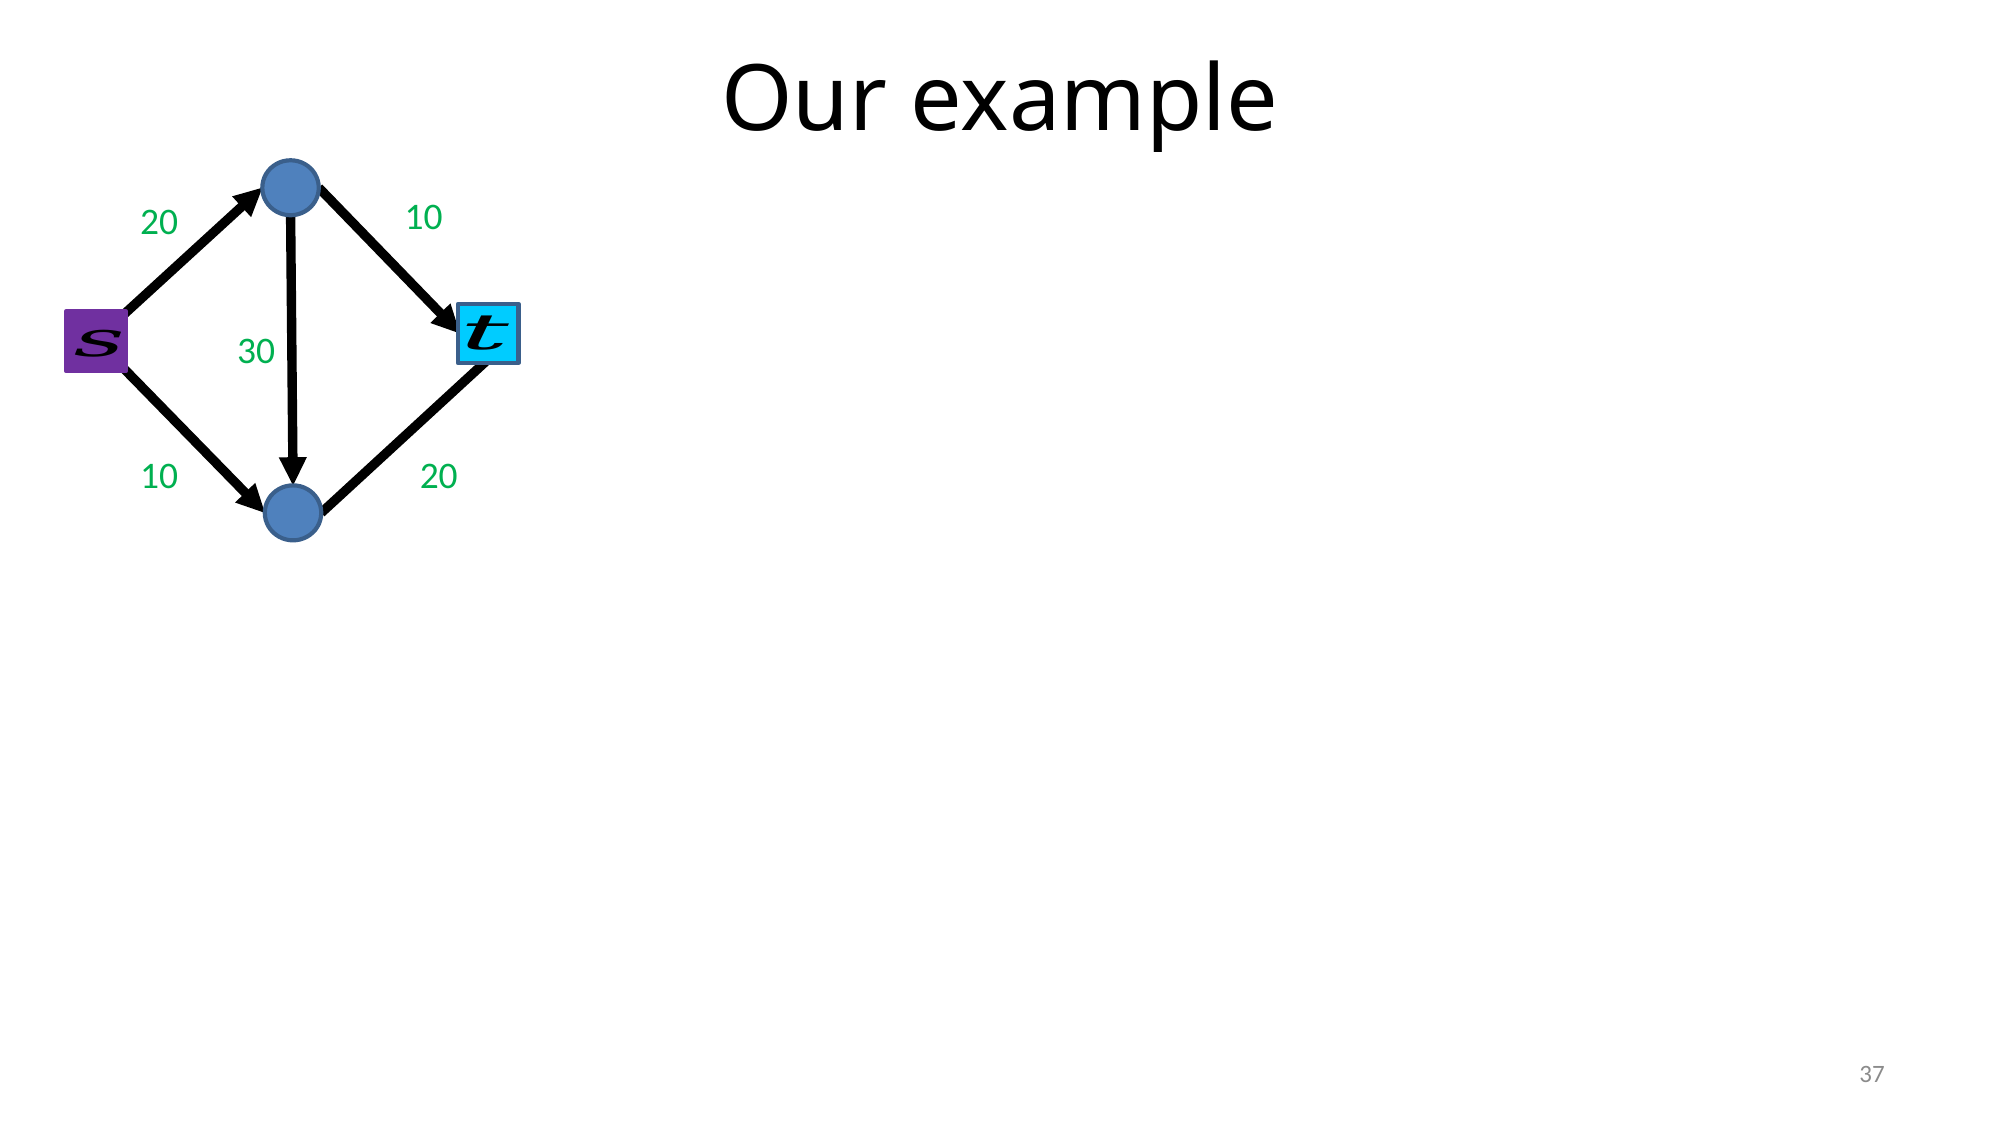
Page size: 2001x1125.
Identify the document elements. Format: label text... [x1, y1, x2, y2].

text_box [320, 352, 469, 514]
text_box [115, 187, 263, 322]
text_box 30 [222, 318, 285, 379]
text_box [263, 483, 322, 543]
title Our example [99, 24, 1900, 163]
text_box [260, 158, 321, 217]
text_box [290, 214, 294, 486]
slide_number 37 [1433, 1042, 1900, 1103]
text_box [115, 360, 266, 514]
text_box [318, 187, 469, 315]
